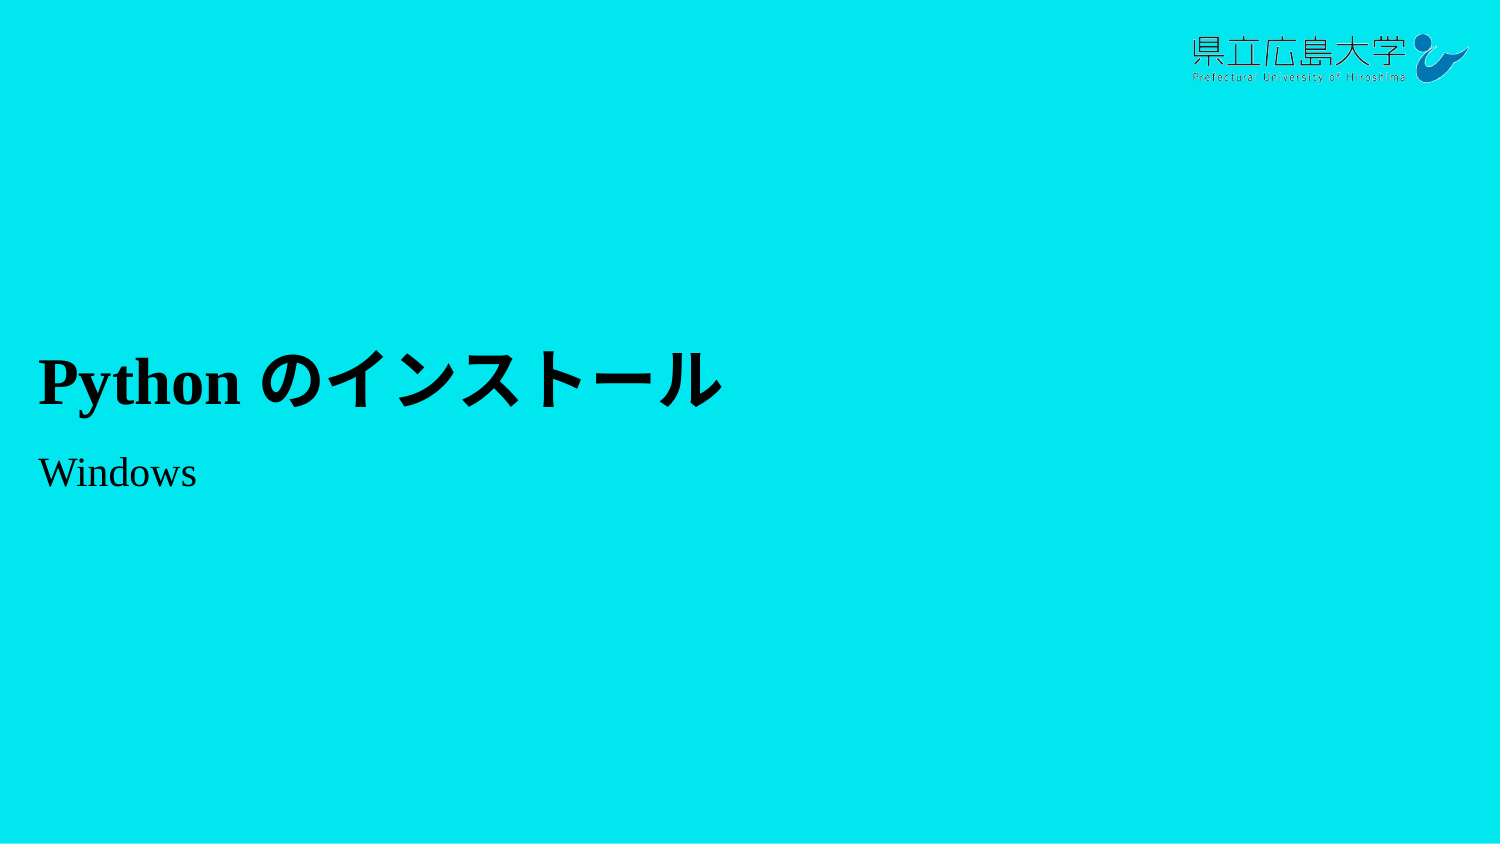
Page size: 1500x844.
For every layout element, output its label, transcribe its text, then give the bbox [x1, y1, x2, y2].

picture [1193, 34, 1471, 85]
subtitle Windows [38, 444, 1397, 683]
title Pythonのインストール [38, 183, 1397, 420]
